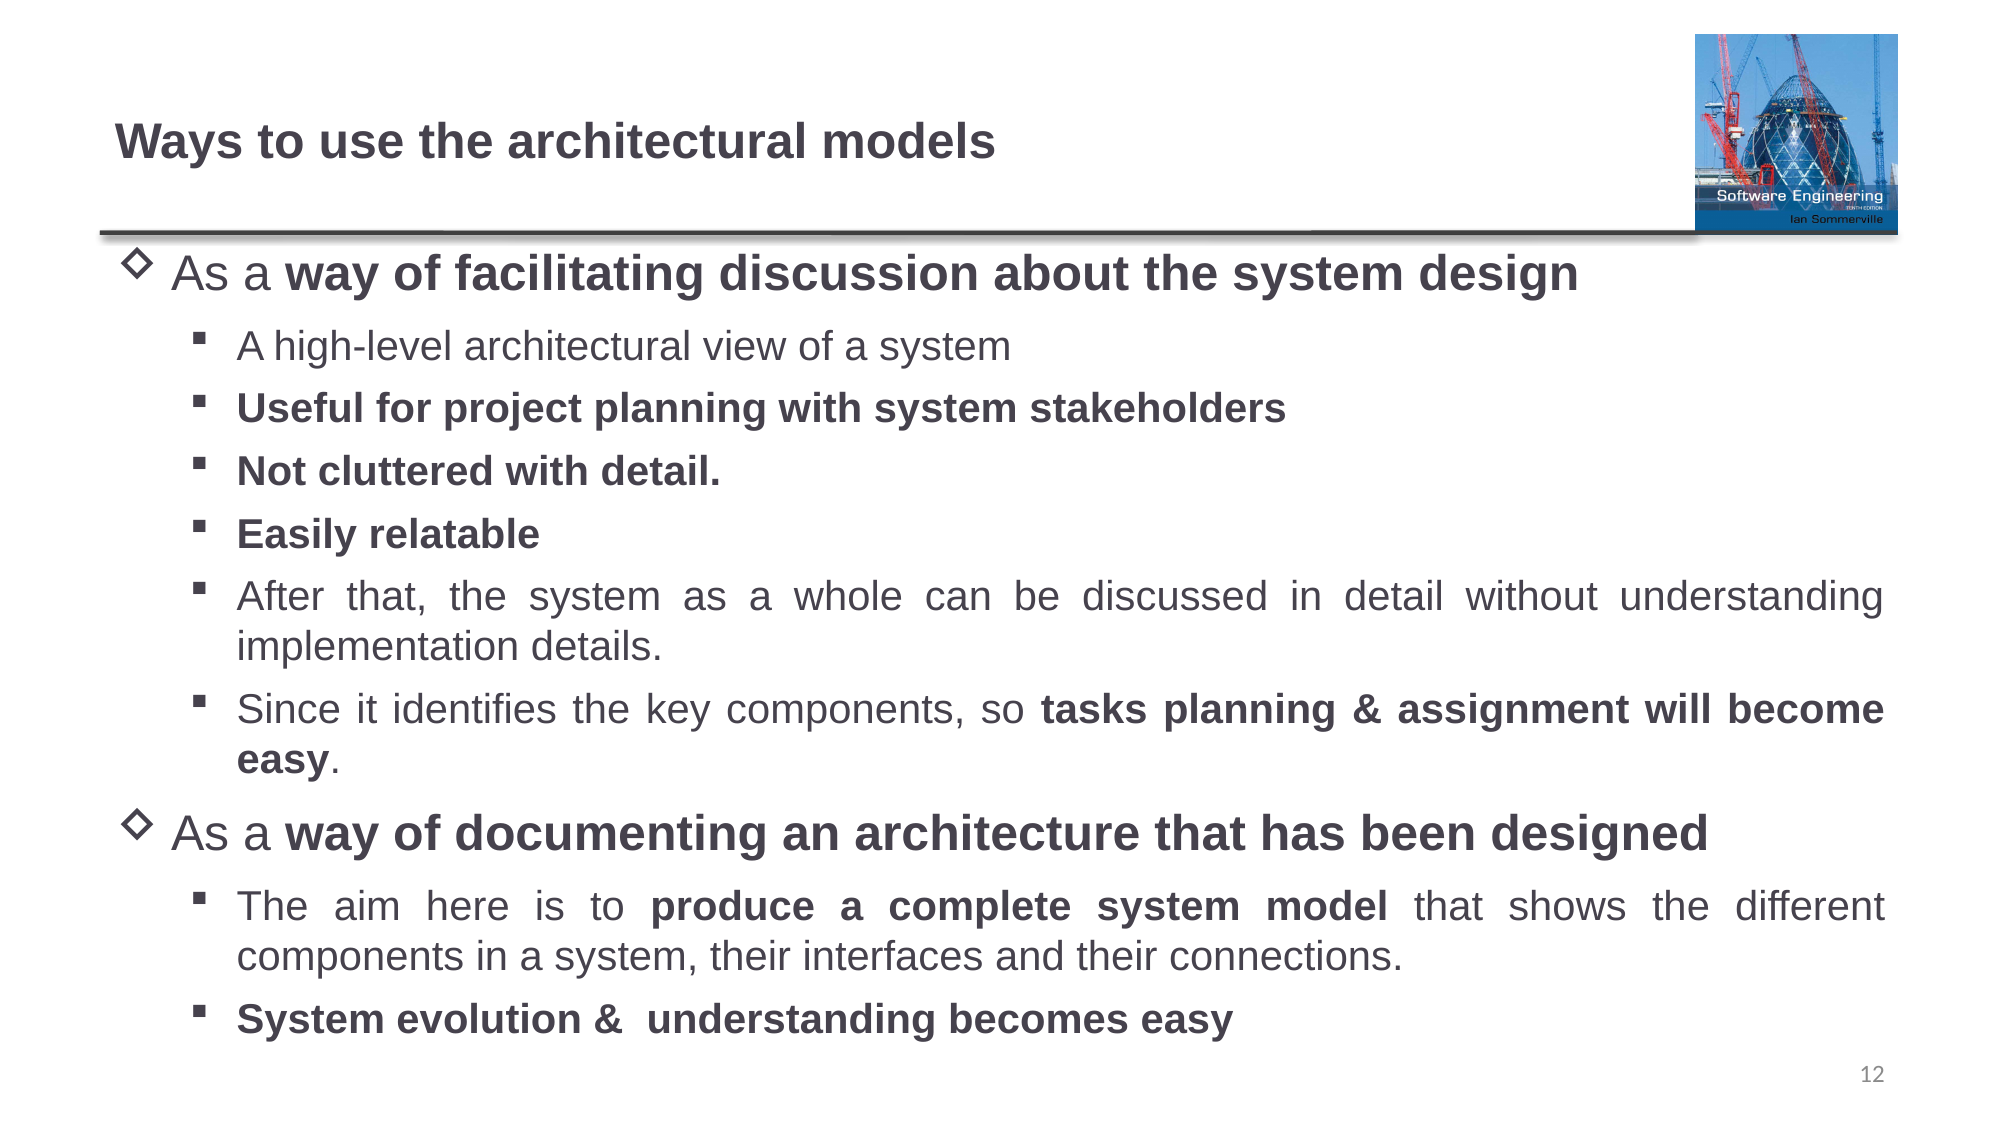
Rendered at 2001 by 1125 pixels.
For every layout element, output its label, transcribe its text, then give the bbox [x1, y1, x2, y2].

list As a way of facilitating discussion about the system design A high-level architectural view of a system Useful for project planning with system stakeholders Not cluttered with detail. Easily relatable After that, the system as a whole can be discussed in detail without understanding implementation details. Since it identifies the key components, so tasks planning & assignment will become easy. As a way of documenting an architecture that has been designed The aim here is to produce a complete system model that shows the different components in a system, their interfaces and their connections. System evolution & understanding becomes easy [99, 232, 1900, 1082]
title Ways to use the architectural models [99, 44, 1696, 232]
picture [1695, 34, 1898, 230]
slide_number 12 [1433, 1042, 1900, 1103]
